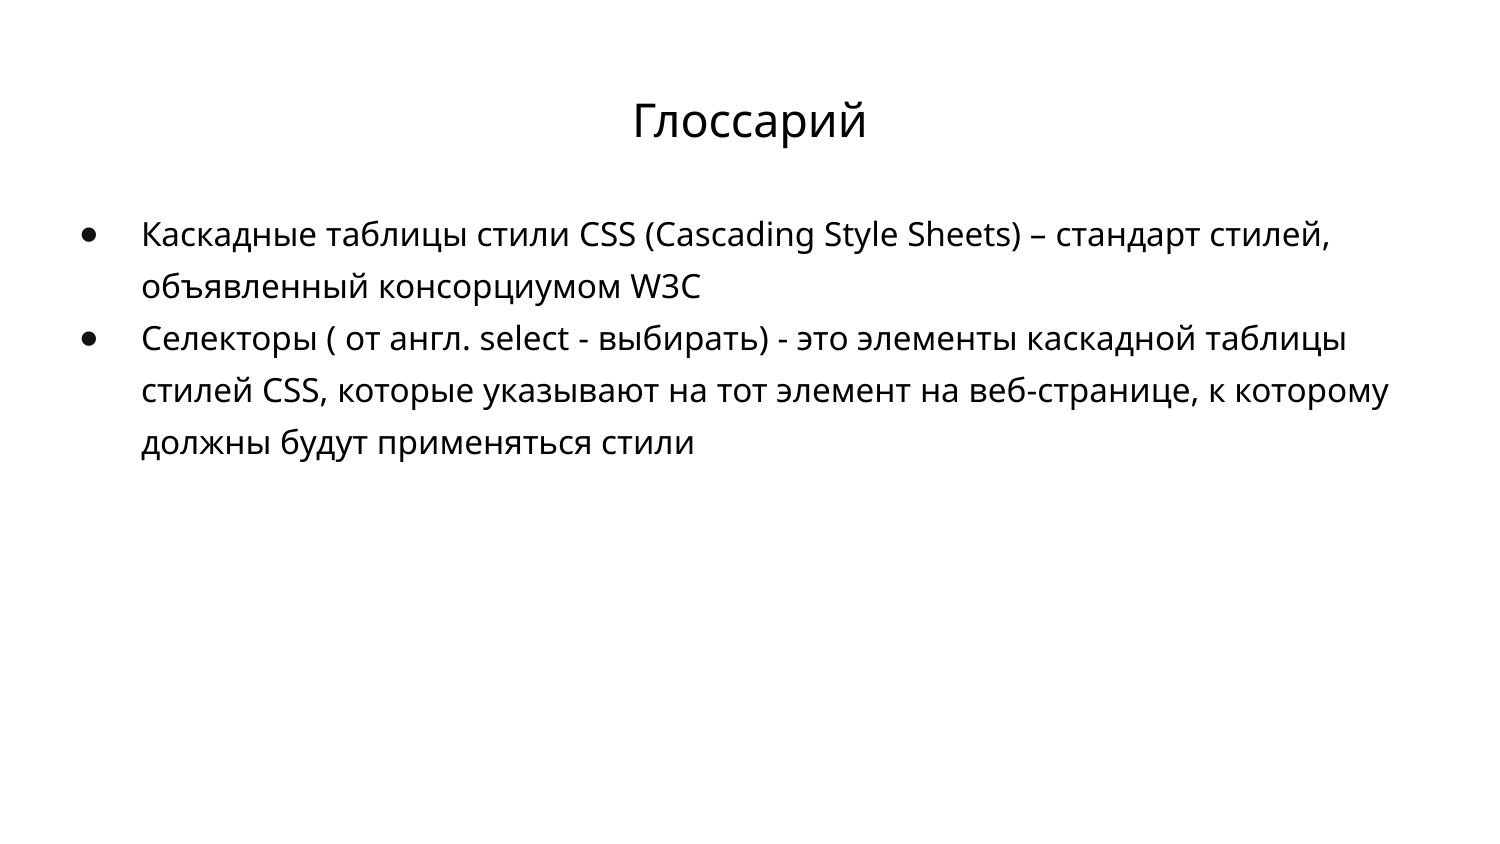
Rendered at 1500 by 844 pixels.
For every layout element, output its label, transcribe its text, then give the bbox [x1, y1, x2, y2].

title Глоссарий [51, 72, 1449, 167]
list Каскадные таблицы стили CSS (Cascading Style Sheets) – стандарт стилей, объявленный консорциумом W3C Селекторы ( от англ. select - выбирать) - это элементы каскадной таблицы стилей CSS, которые указывают на тот элемент на веб-странице, к которому должны будут применяться стили [51, 189, 1449, 750]
